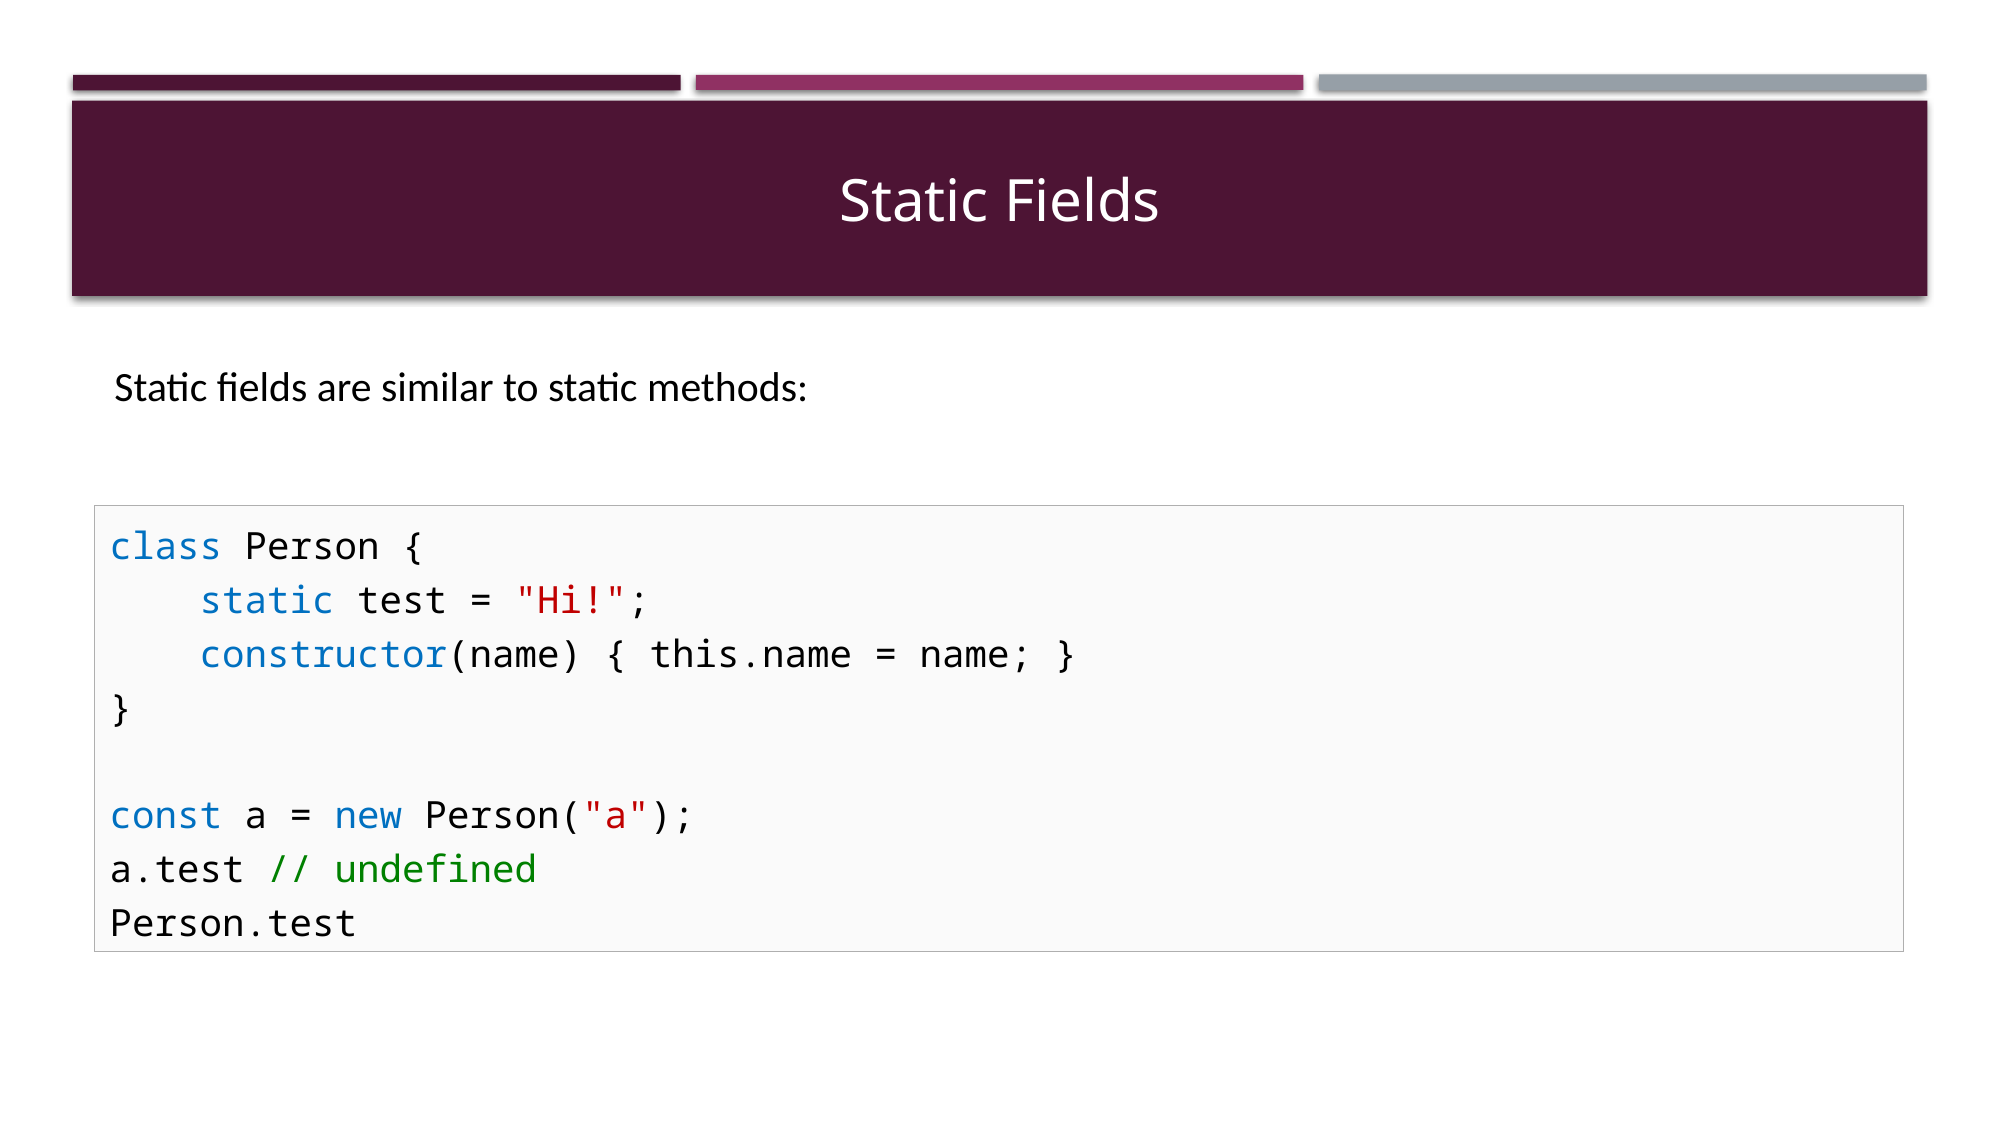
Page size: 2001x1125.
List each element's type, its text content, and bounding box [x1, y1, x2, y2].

text_box Static fields are similar to static methods: [99, 342, 824, 417]
text_box class Person { static test = "Hi!"; constructor(name) { this.name = name; } } const a = new Person("a"); a.test // undefined Person.test [94, 505, 1904, 952]
title Static Fields [95, 152, 1905, 241]
